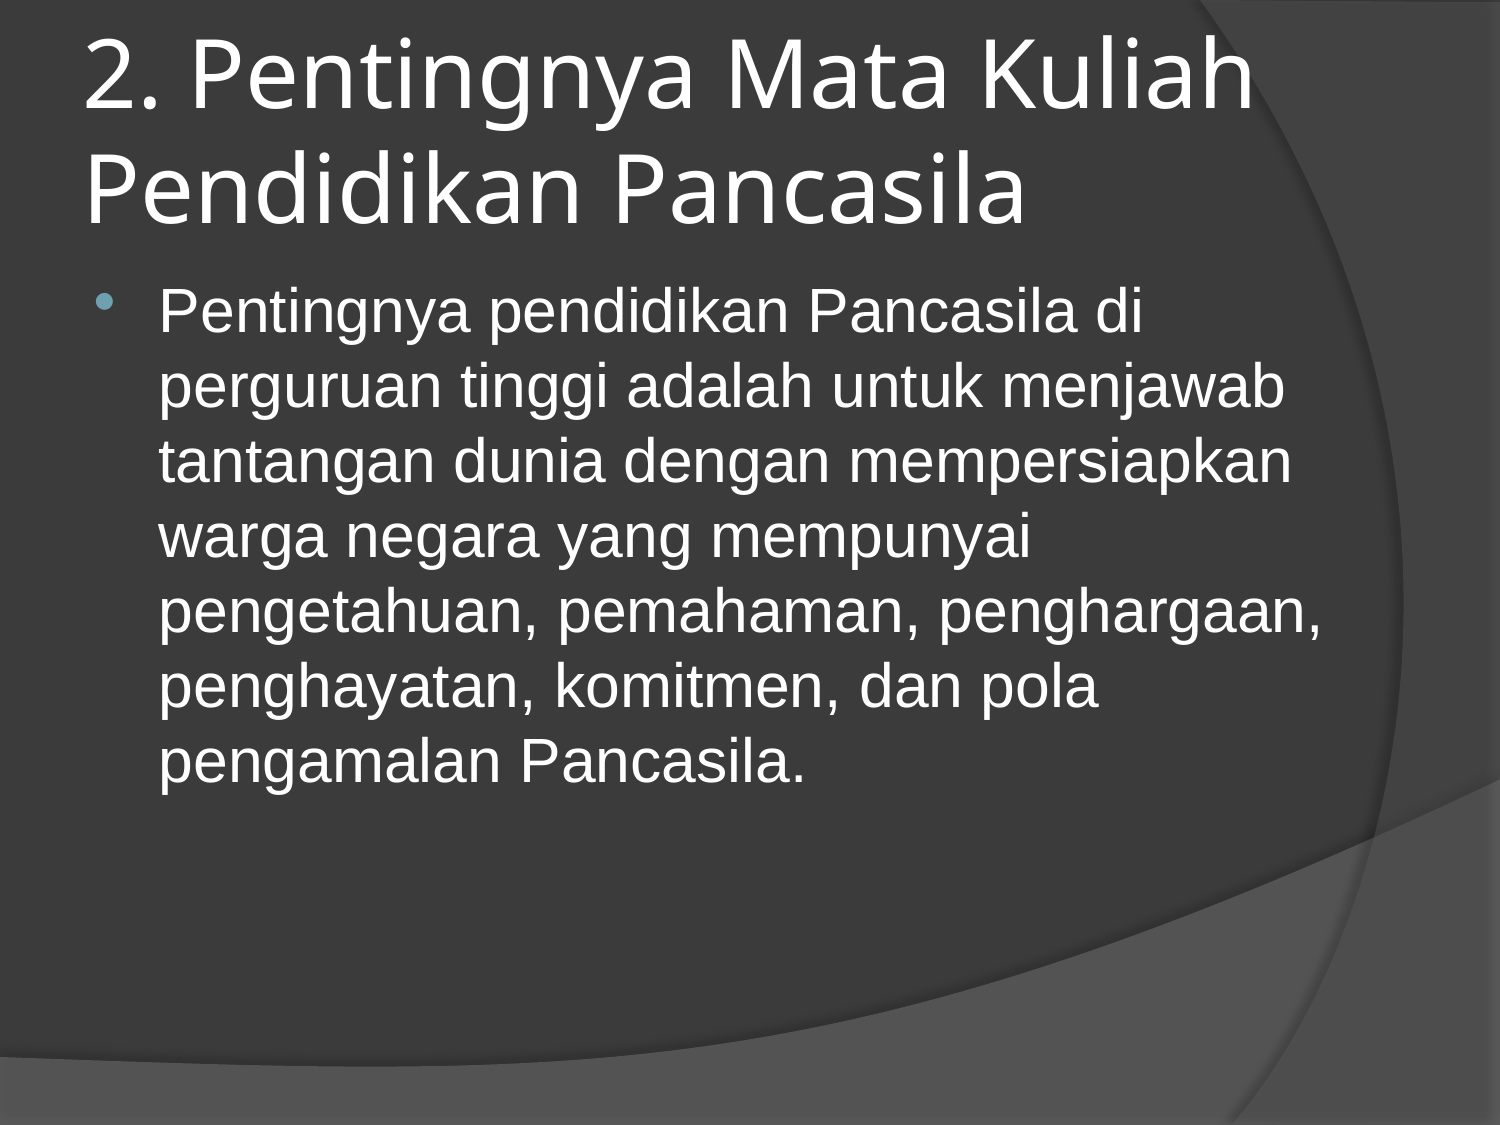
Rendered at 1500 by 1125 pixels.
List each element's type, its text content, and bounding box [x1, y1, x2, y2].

list Pentingnya pendidikan Pancasila di perguruan tinggi adalah untuk menjawab tantangan dunia dengan mempersiapkan warga negara yang mempunyai pengetahuan, pemahaman, penghargaan, penghayatan, komitmen, dan pola pengamalan Pancasila. [74, 262, 1412, 1006]
title 2. Pentingnya Mata Kuliah Pendidikan Pancasila [74, 91, 1301, 262]
